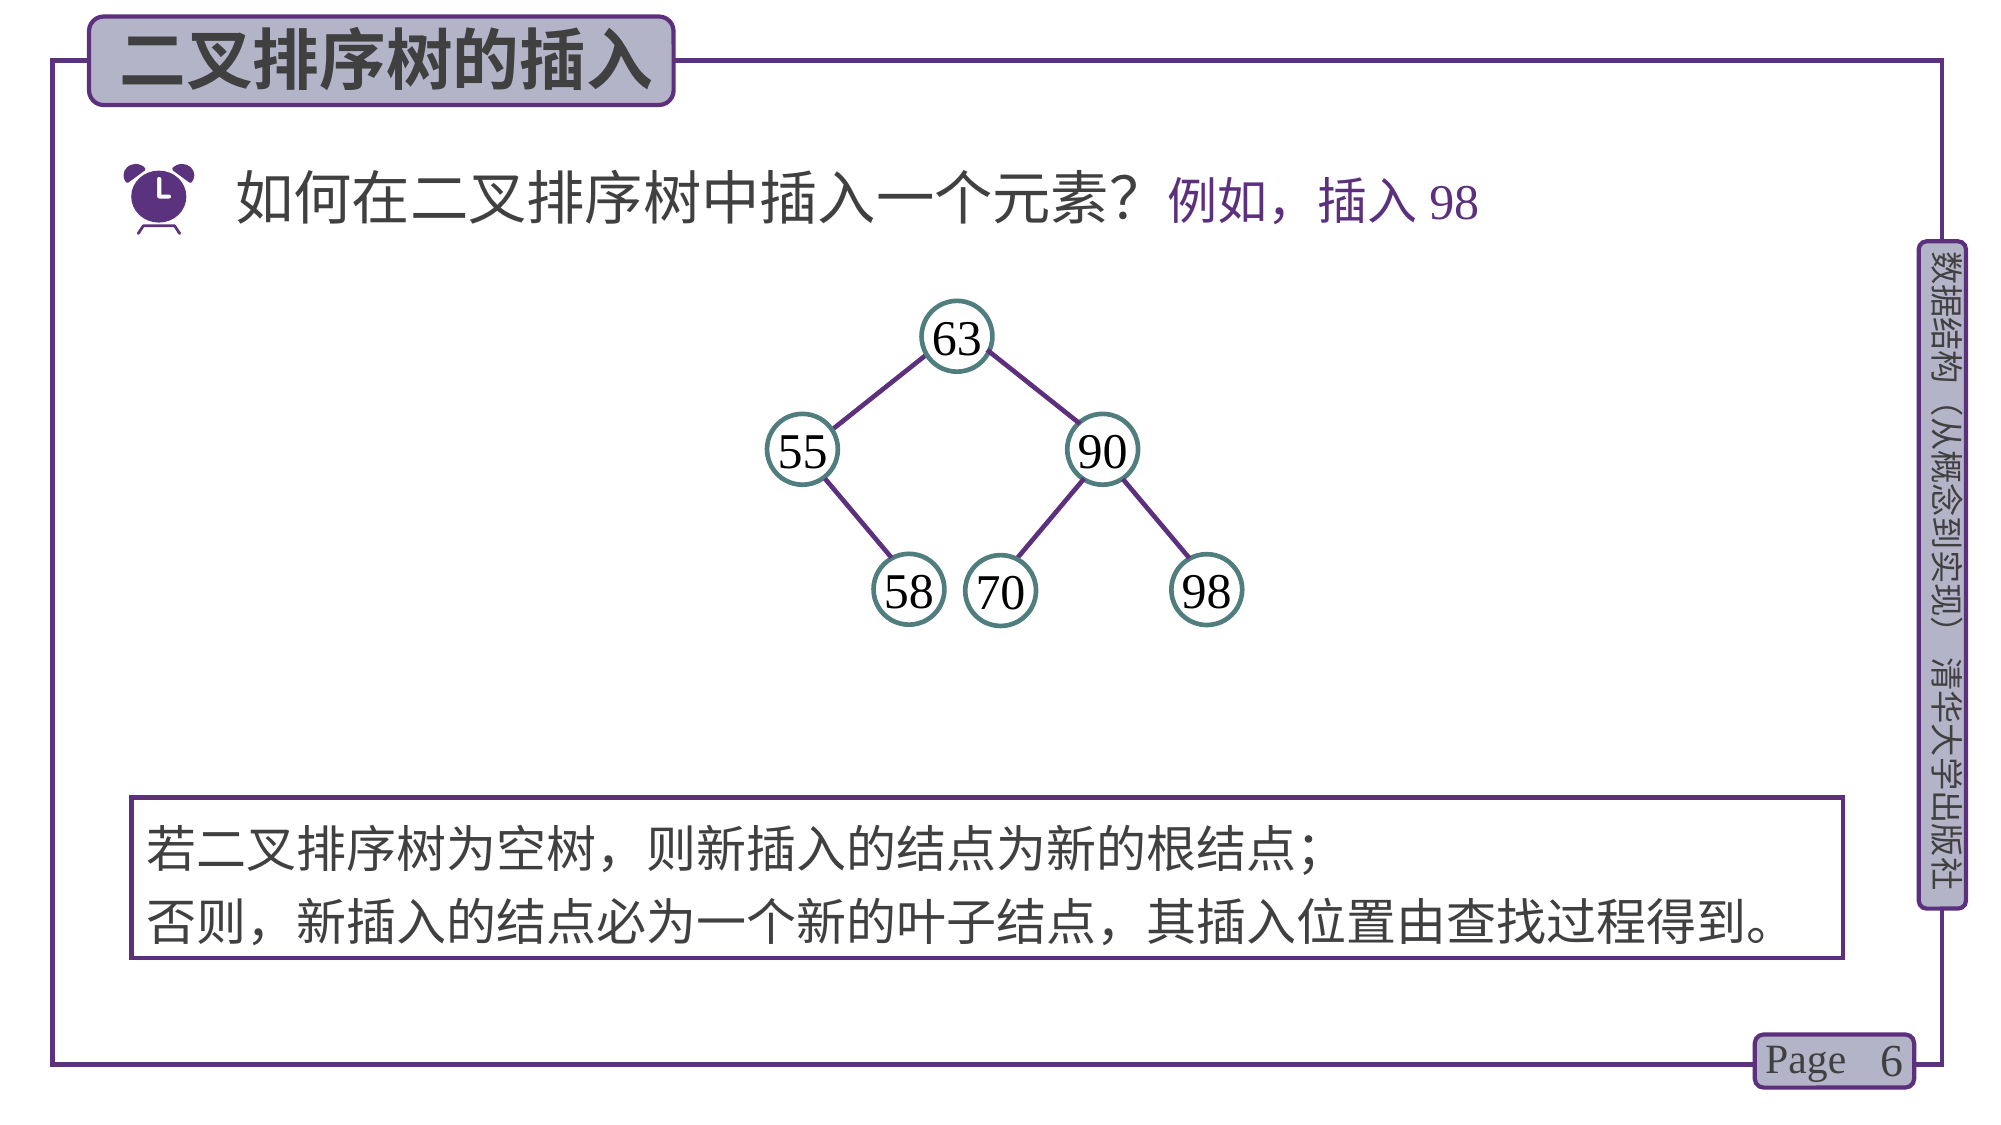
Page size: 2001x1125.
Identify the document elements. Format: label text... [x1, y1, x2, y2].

text_box 二叉排序树的插入 [104, 10, 673, 105]
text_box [123, 153, 1617, 240]
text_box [1122, 479, 1243, 626]
text_box 55 [767, 413, 838, 485]
text_box 90 [1067, 413, 1139, 485]
text_box 70 [965, 555, 1037, 626]
text_box 若二叉排序树为空树，则新插入的结点为新的根结点； 否则，新插入的结点必为一个新的叶子结点，其插入位置由查找过程得到。 [131, 797, 1843, 958]
text_box [87, 15, 665, 107]
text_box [824, 478, 945, 625]
text_box 63 [921, 300, 993, 372]
